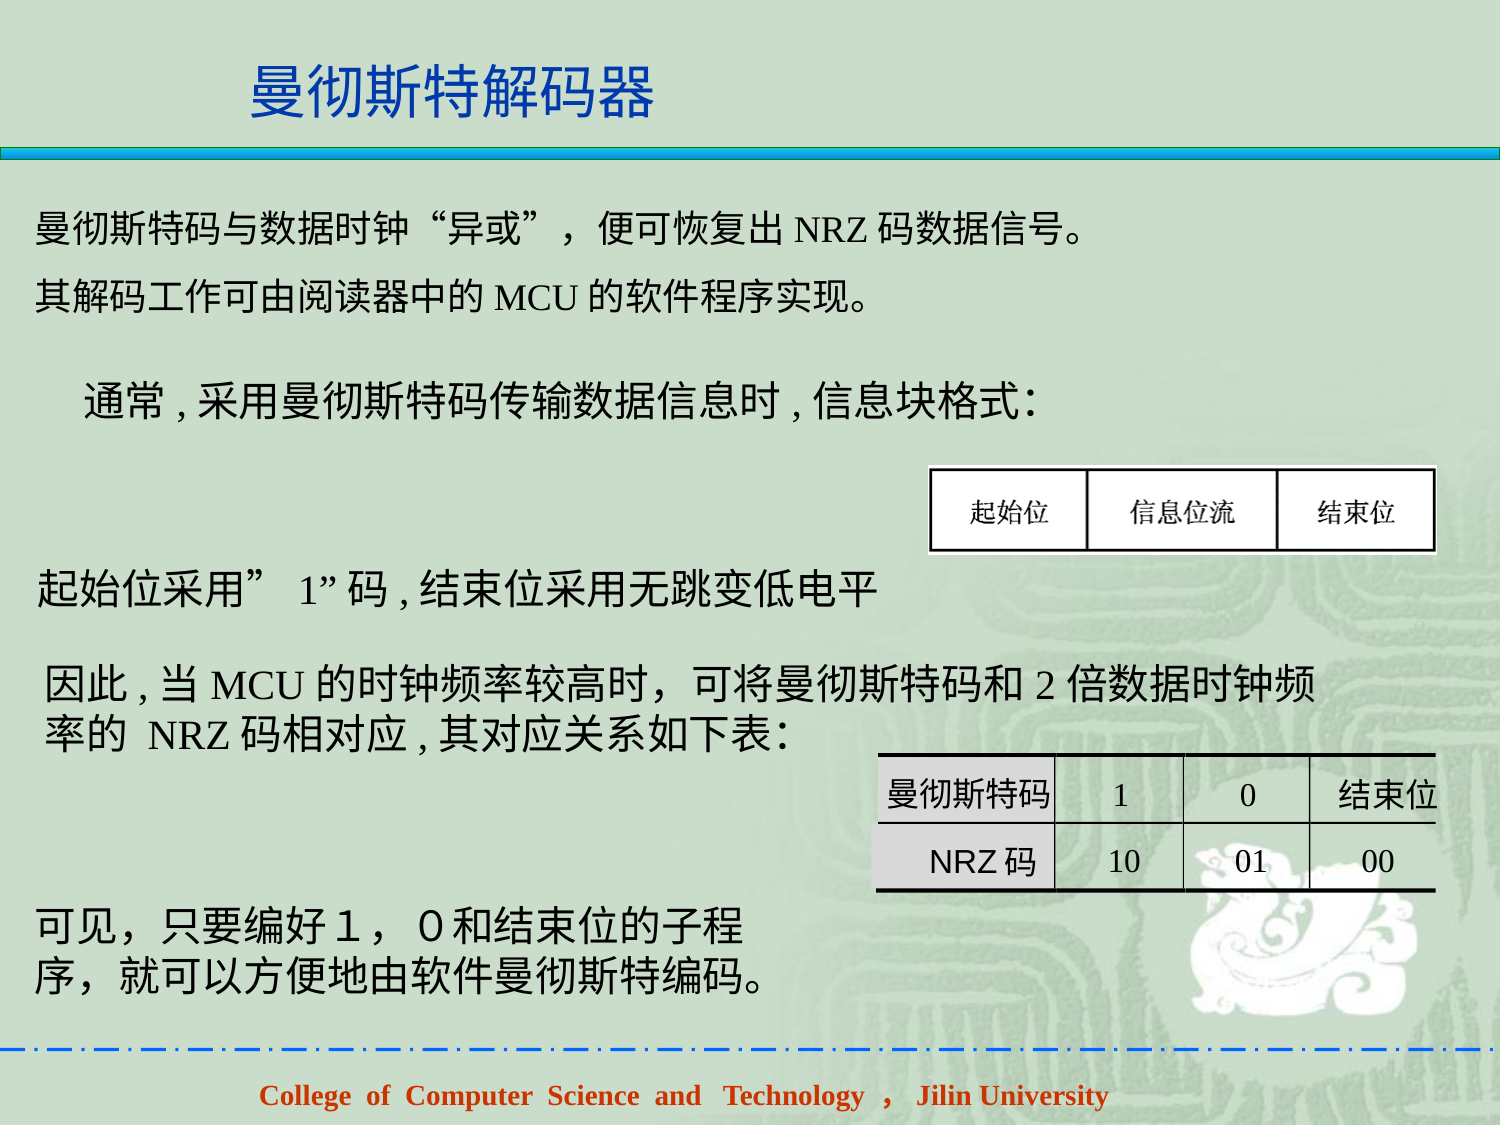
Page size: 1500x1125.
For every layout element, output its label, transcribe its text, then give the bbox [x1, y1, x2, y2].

text_box 因此,当MCU的时钟频率较高时，可将曼彻斯特码和2倍数据时钟频率的 NRZ码相对应,其对应关系如下表： [29, 650, 1340, 766]
picture [0, 0, 1500, 147]
text_box 起始位采用”1”码,结束位采用无跳变低电平 [22, 555, 1135, 621]
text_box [871, 753, 1438, 893]
text_box 通常,采用曼彻斯特码传输数据信息时,信息块格式： [68, 342, 1069, 432]
picture [0, 160, 1500, 1125]
text_box 曼彻斯特解码器 [76, 42, 828, 138]
text_box 可见，只要编好１，０和结束位的子程序，就可以方便地由软件曼彻斯特编码。 [19, 892, 828, 1008]
text_box 曼彻斯特码与数据时钟“异或”，便可恢复出NRZ码数据信号。 其解码工作可由阅读器中的MCU的软件程序实现。 [19, 175, 1459, 326]
